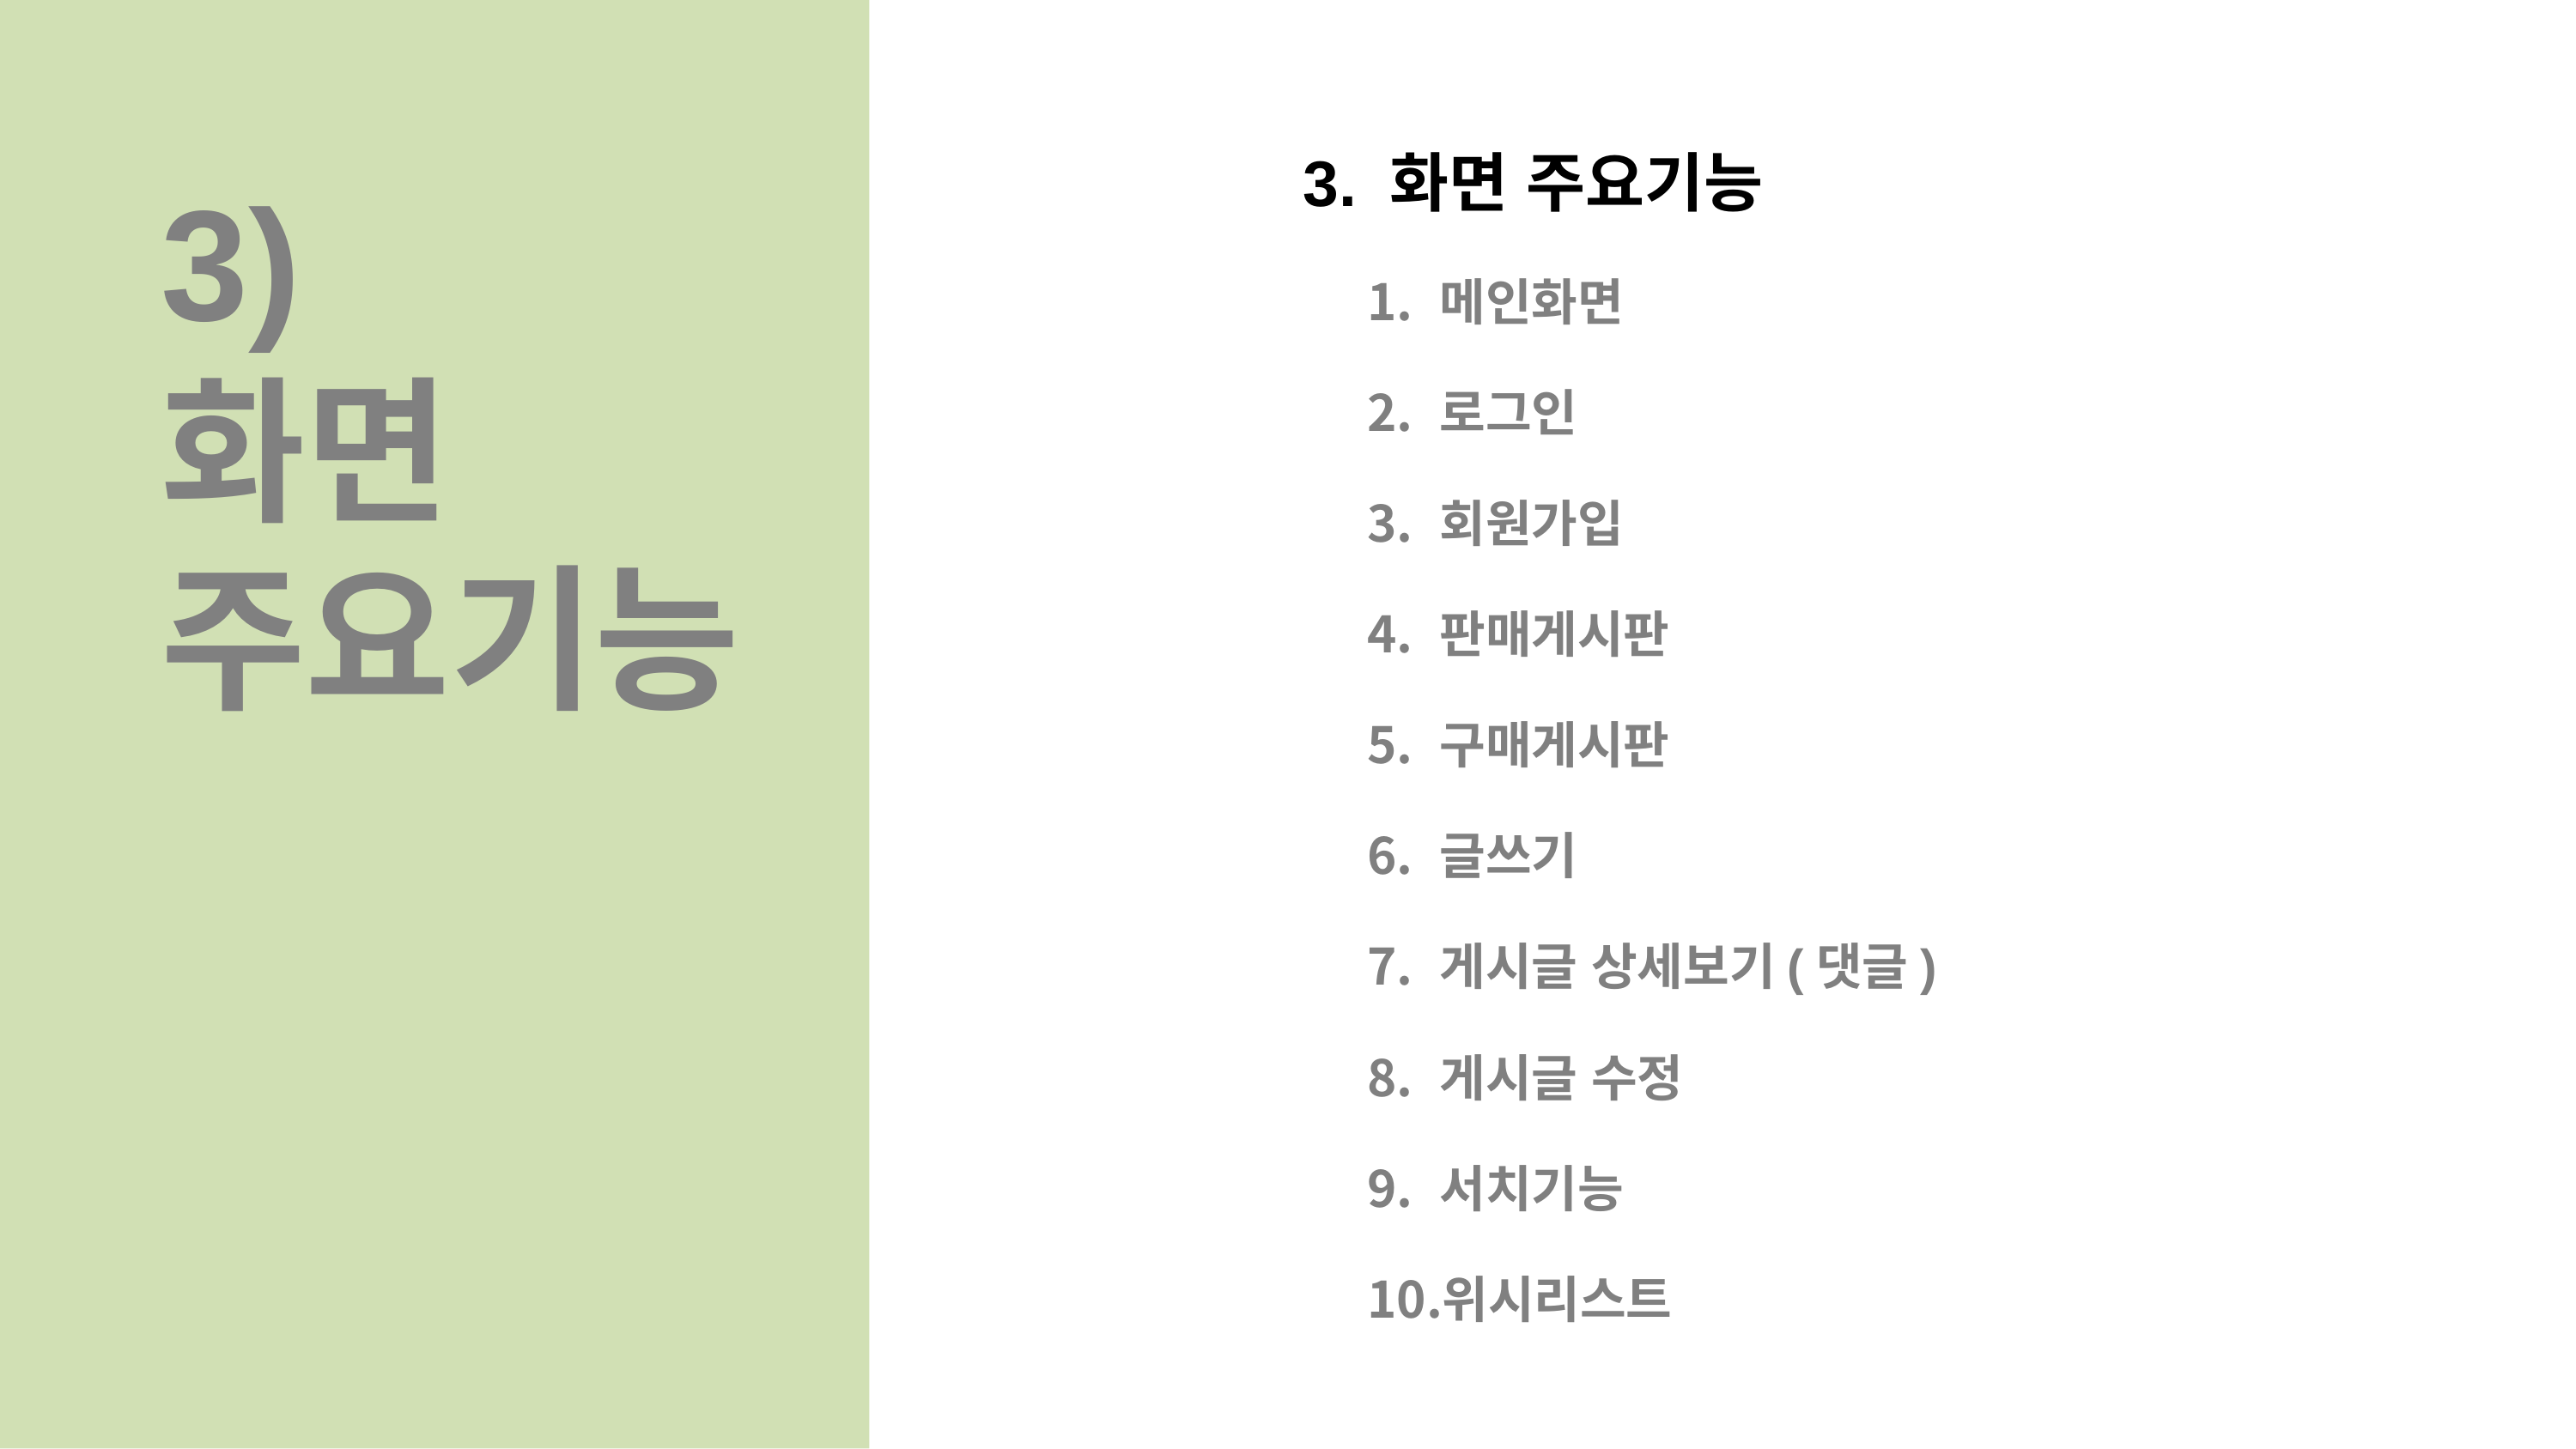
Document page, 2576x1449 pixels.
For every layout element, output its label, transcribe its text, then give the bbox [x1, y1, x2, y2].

text_box 3. 화면 주요기능 메인화면 로그인 회원가입 판매게시판 구매게시판 글쓰기 게시글 상세보기(댓글) 게시글 수정 서치기능 위시리스트 [1255, 108, 2159, 1329]
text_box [161, 162, 1370, 736]
text_box [0, 0, 870, 1449]
